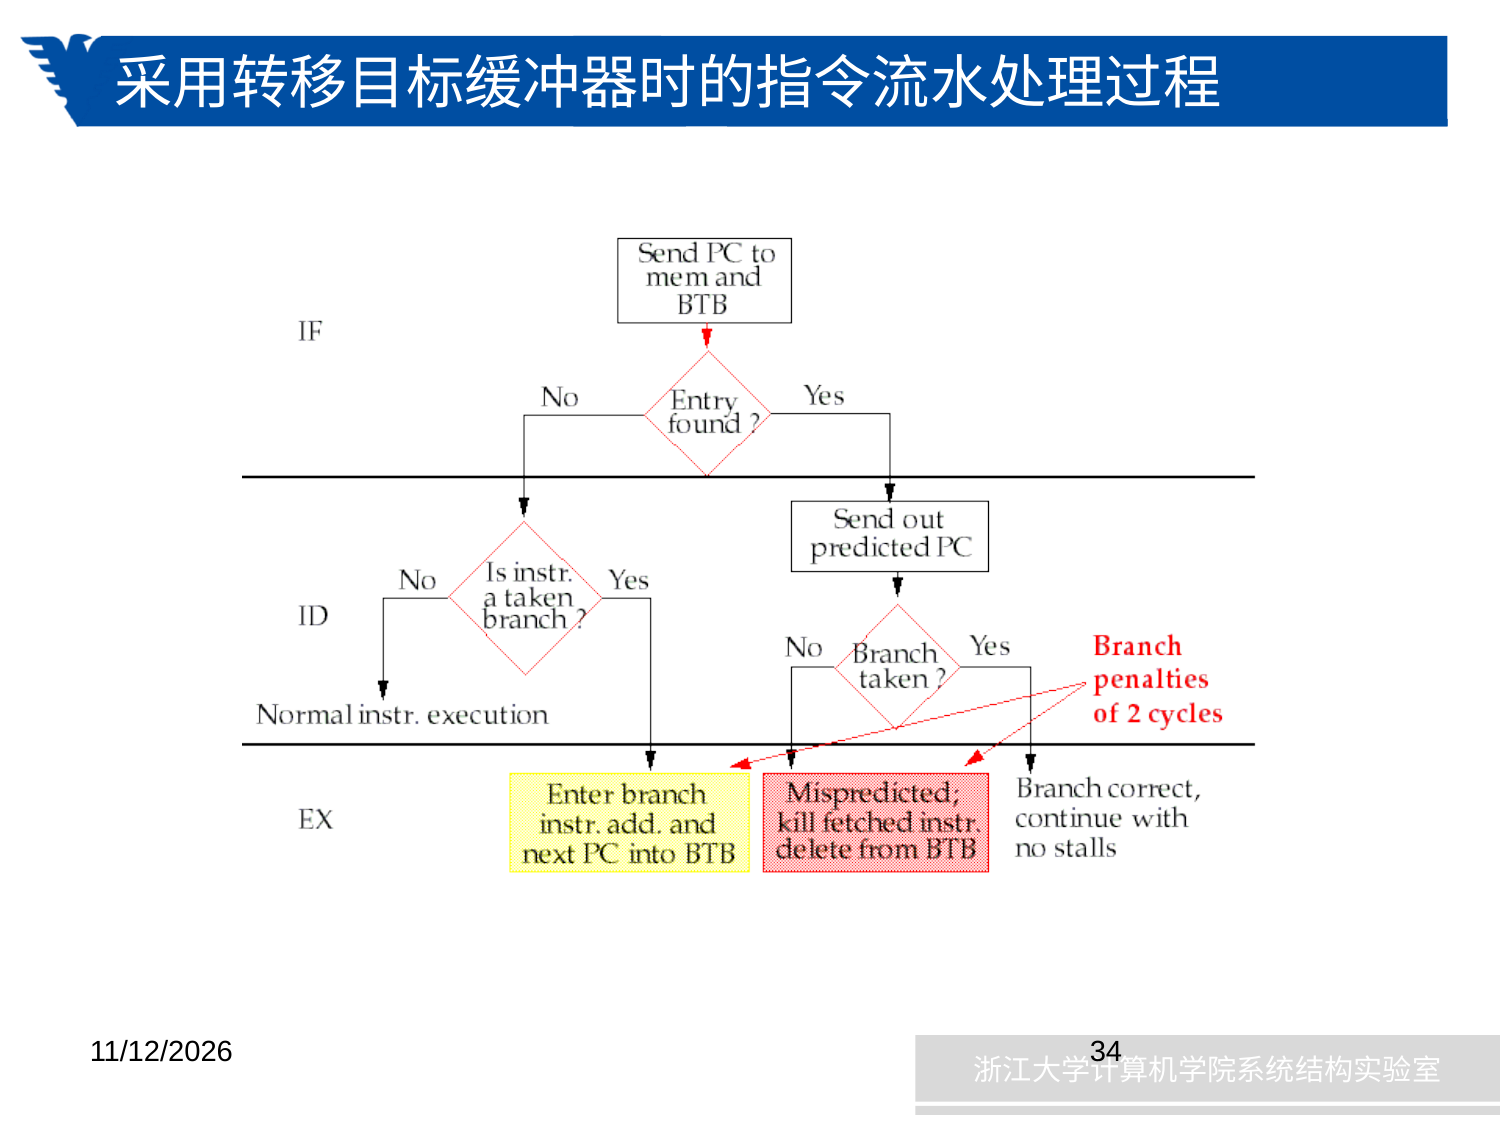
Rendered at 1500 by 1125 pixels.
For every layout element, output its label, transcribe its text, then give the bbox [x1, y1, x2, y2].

title 采用转移目标缓冲器时的指令流水处理过程 [99, 37, 1347, 188]
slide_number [75, 1025, 425, 1100]
picture [5, 19, 148, 127]
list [242, 227, 1258, 898]
slide_number 34 [1074, 1025, 1425, 1100]
